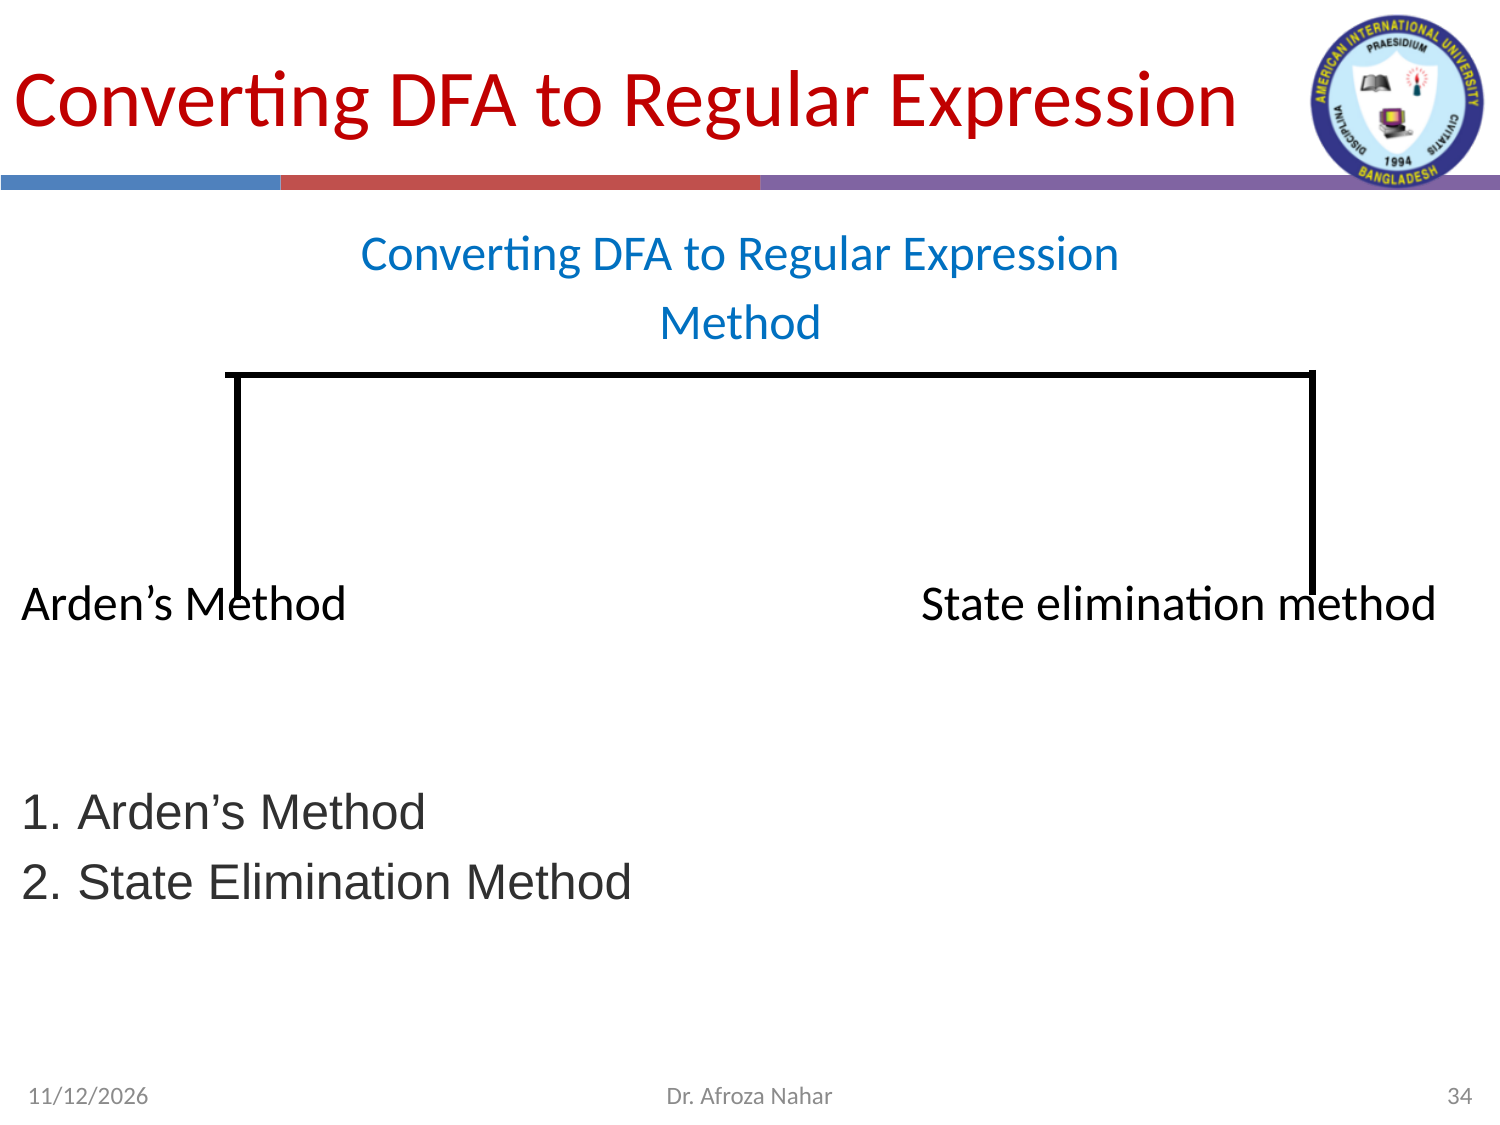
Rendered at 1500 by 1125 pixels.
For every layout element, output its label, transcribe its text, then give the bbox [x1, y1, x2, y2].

slide_number 34 [1137, 1065, 1488, 1125]
list Converting DFA to Regular Expression Method Arden’s Method State elimination method Arden’s Method State Elimination Method [6, 212, 1475, 1013]
picture [1307, 11, 1488, 193]
title Converting DFA to Regular Expression [0, 0, 1350, 188]
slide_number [12, 1065, 363, 1125]
footer Dr. Afroza Nahar [512, 1065, 988, 1125]
